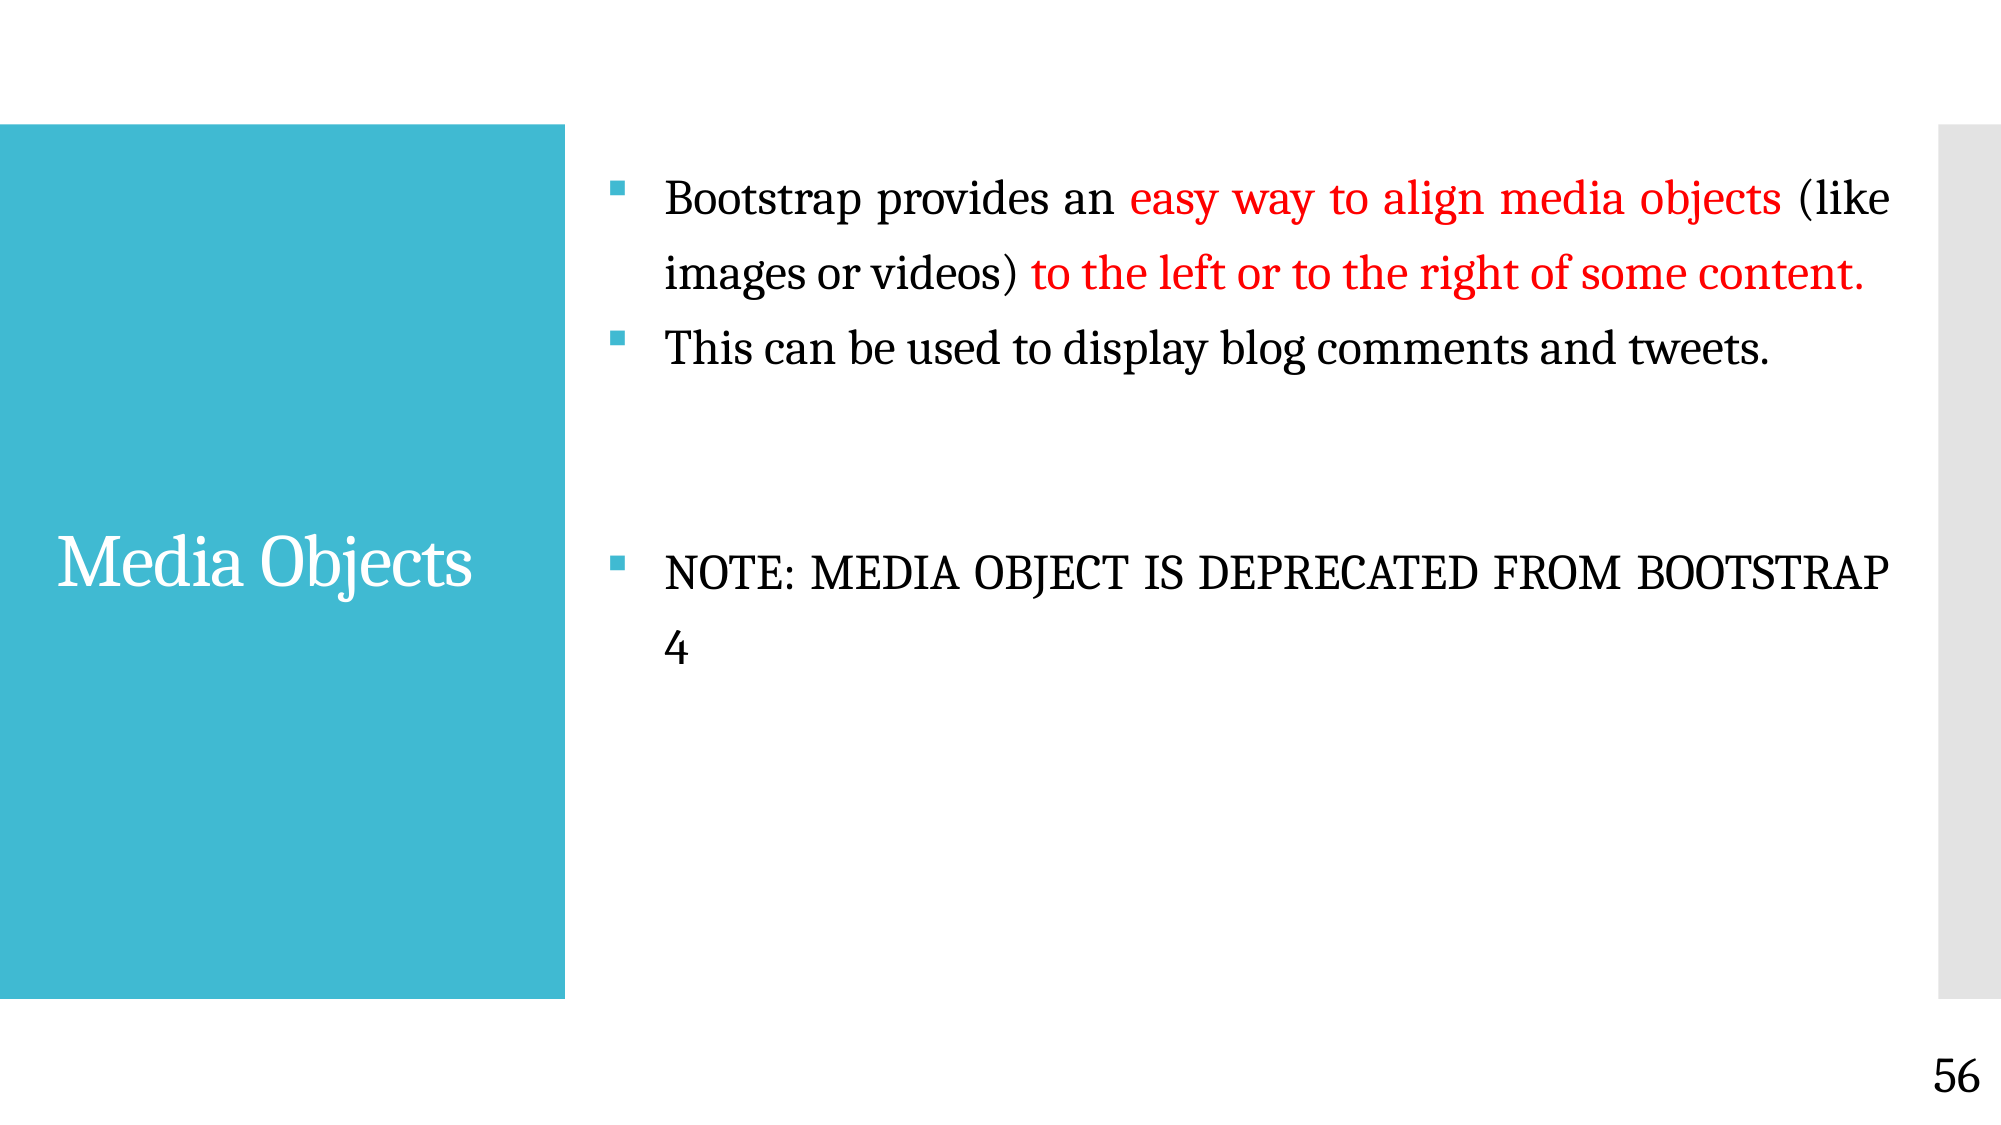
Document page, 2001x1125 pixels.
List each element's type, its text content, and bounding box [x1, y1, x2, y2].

list Bootstrap provides an easy way to align media objects (like images or videos) to the left or to the right of some content. This can be used to display blog comments and tweets. NOTE: MEDIA OBJECT IS DEPRECATED FROM BOOTSTRAP 4 [591, 141, 1906, 982]
title Media Objects [41, 184, 525, 940]
slide_number 56 [1744, 1042, 1996, 1103]
